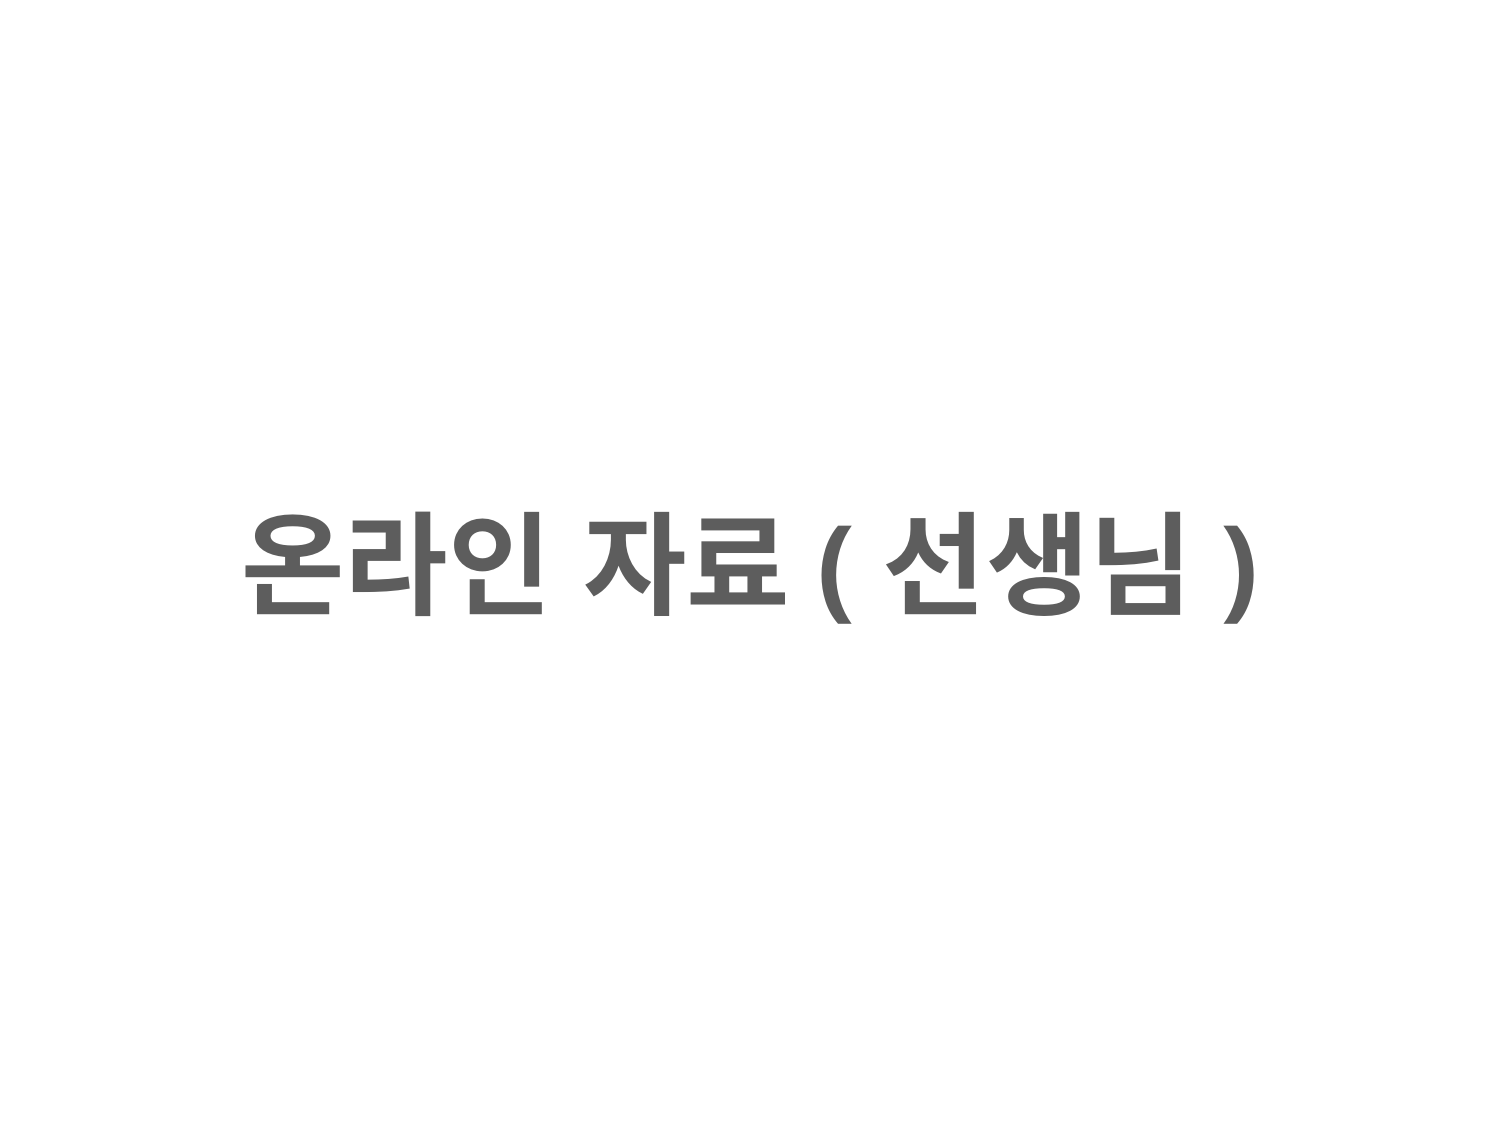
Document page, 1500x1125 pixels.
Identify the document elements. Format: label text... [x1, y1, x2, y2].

text_box 온라인 자료(선생님) [226, 486, 1274, 637]
